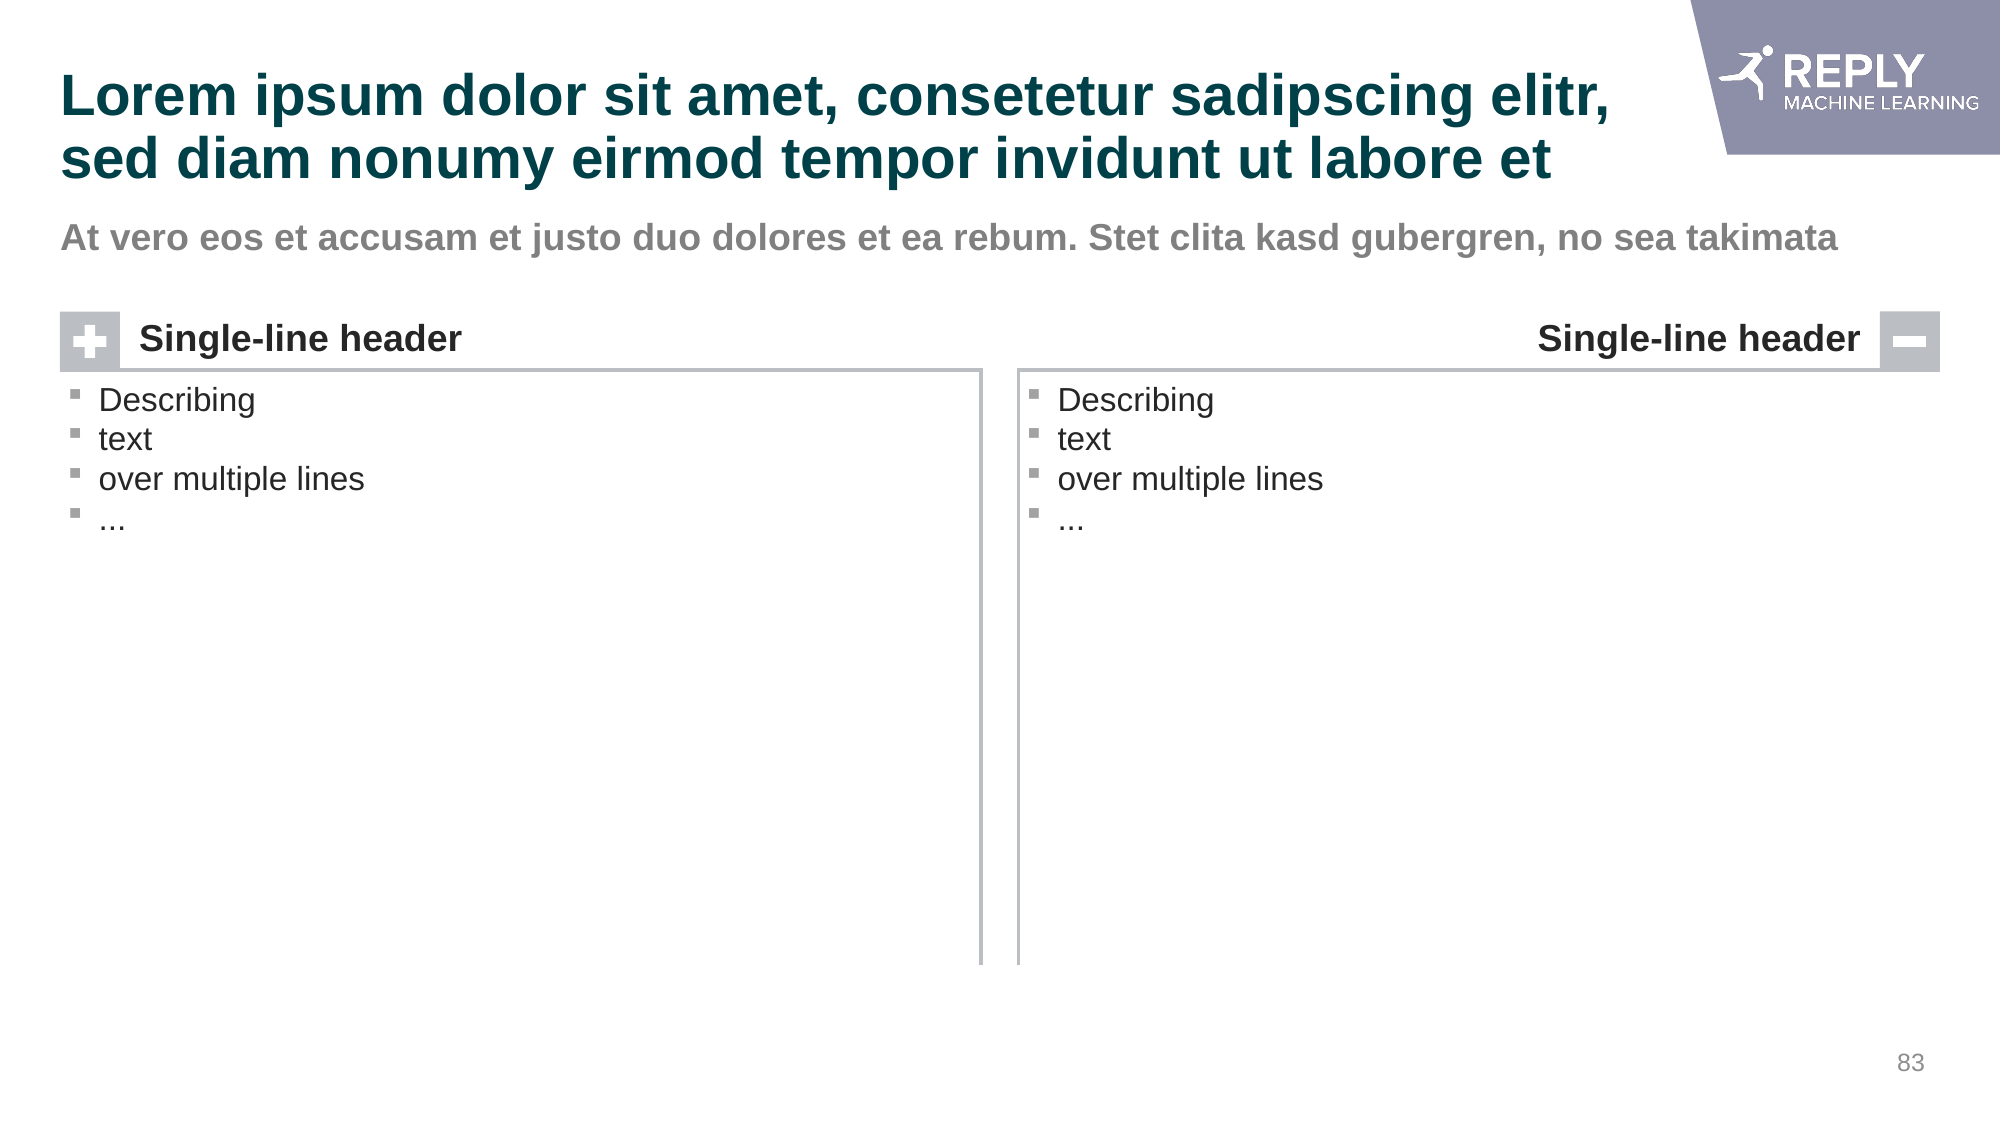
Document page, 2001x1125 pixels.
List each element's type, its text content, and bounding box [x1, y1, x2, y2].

text_box [63, 369, 982, 965]
text_box Describing text over multiple lines ... [1026, 382, 1567, 538]
text_box Single-line header [139, 319, 982, 360]
slide_number 83 [1490, 1042, 1940, 1080]
list At vero eos et accusam et justo duo dolores et ea rebum. Stet clita kasd gubergren, no sea takimata [60, 213, 1941, 265]
text_box Single-line header [1018, 319, 1861, 360]
title Lorem ipsum dolor sit amet, consetetur sadipscing elitr, sed diam nonumy eirmod tempor invidunt ut labore et [60, 65, 1691, 196]
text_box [59, 311, 120, 372]
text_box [1879, 311, 1940, 372]
text_box [1018, 369, 1937, 965]
text_box Describing text over multiple lines ... [67, 382, 608, 538]
